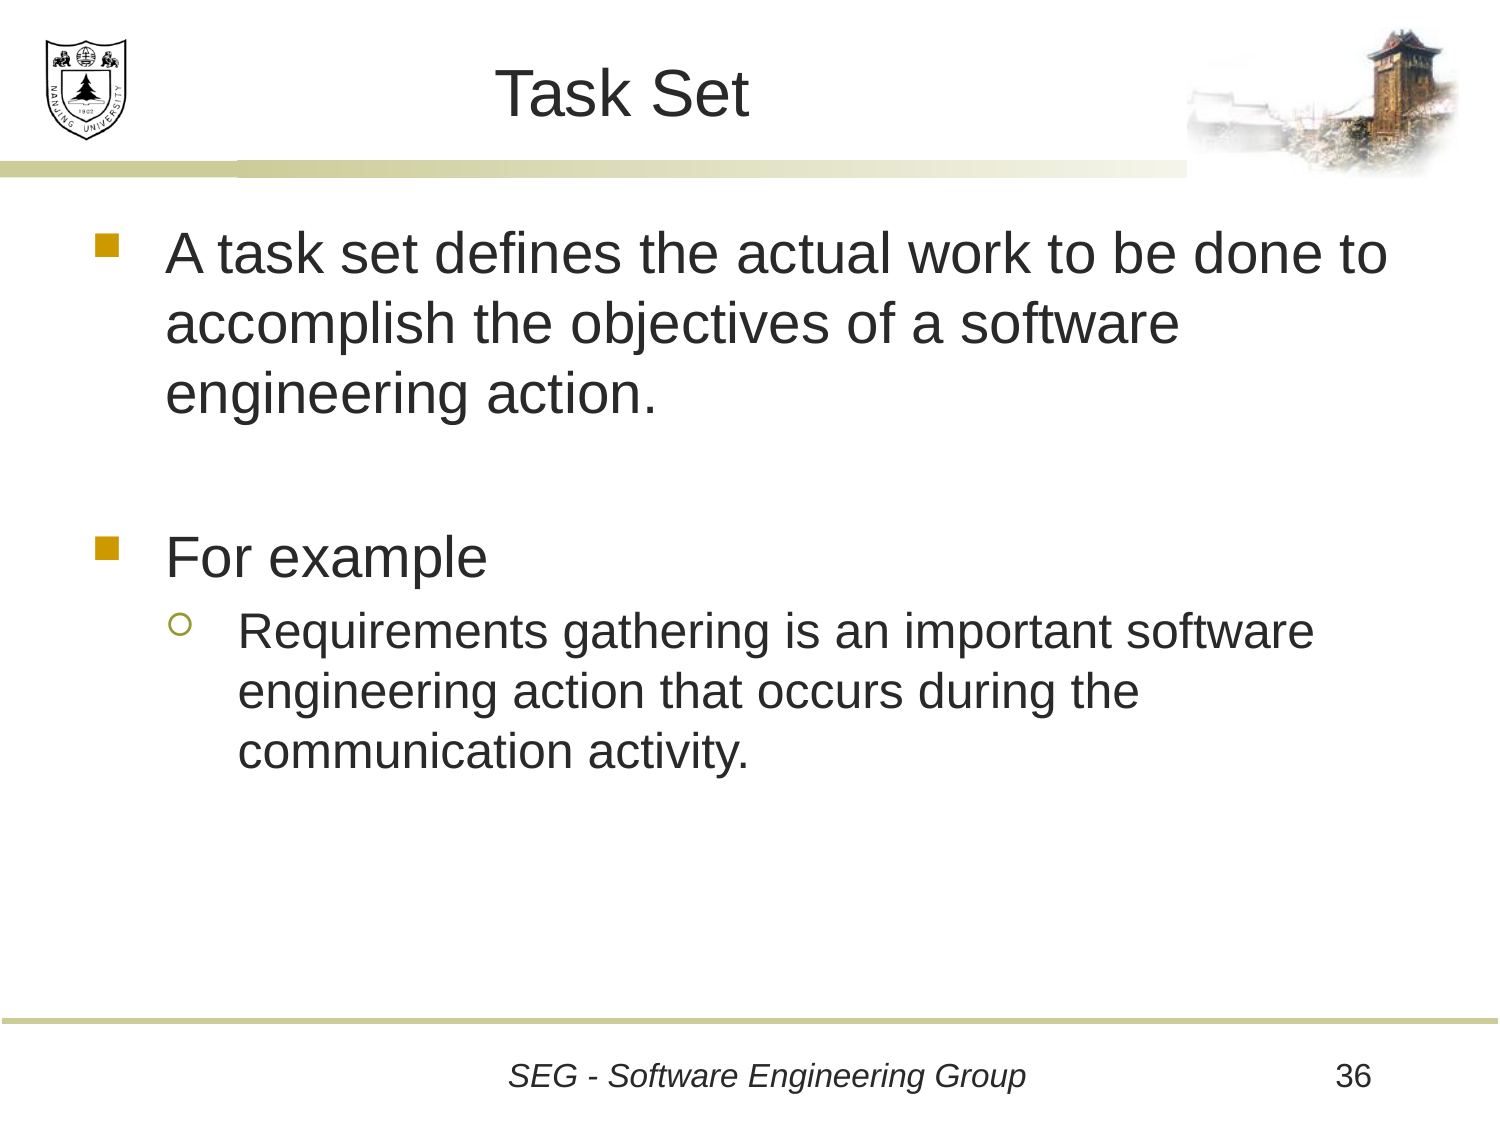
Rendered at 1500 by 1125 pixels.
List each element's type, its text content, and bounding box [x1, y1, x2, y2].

list A task set defines the actual work to be done to accomplish the objectives of a software engineering action. For example Requirements gathering is an important software engineering action that occurs during the communication activity. [76, 208, 1413, 964]
picture [2, 1018, 1498, 1024]
picture [41, 36, 131, 143]
slide_number 36 [1234, 1046, 1388, 1107]
footer SEG - Software Engineering Group [336, 1046, 1200, 1107]
picture [1187, 27, 1459, 178]
title Task Set [171, 42, 1093, 138]
